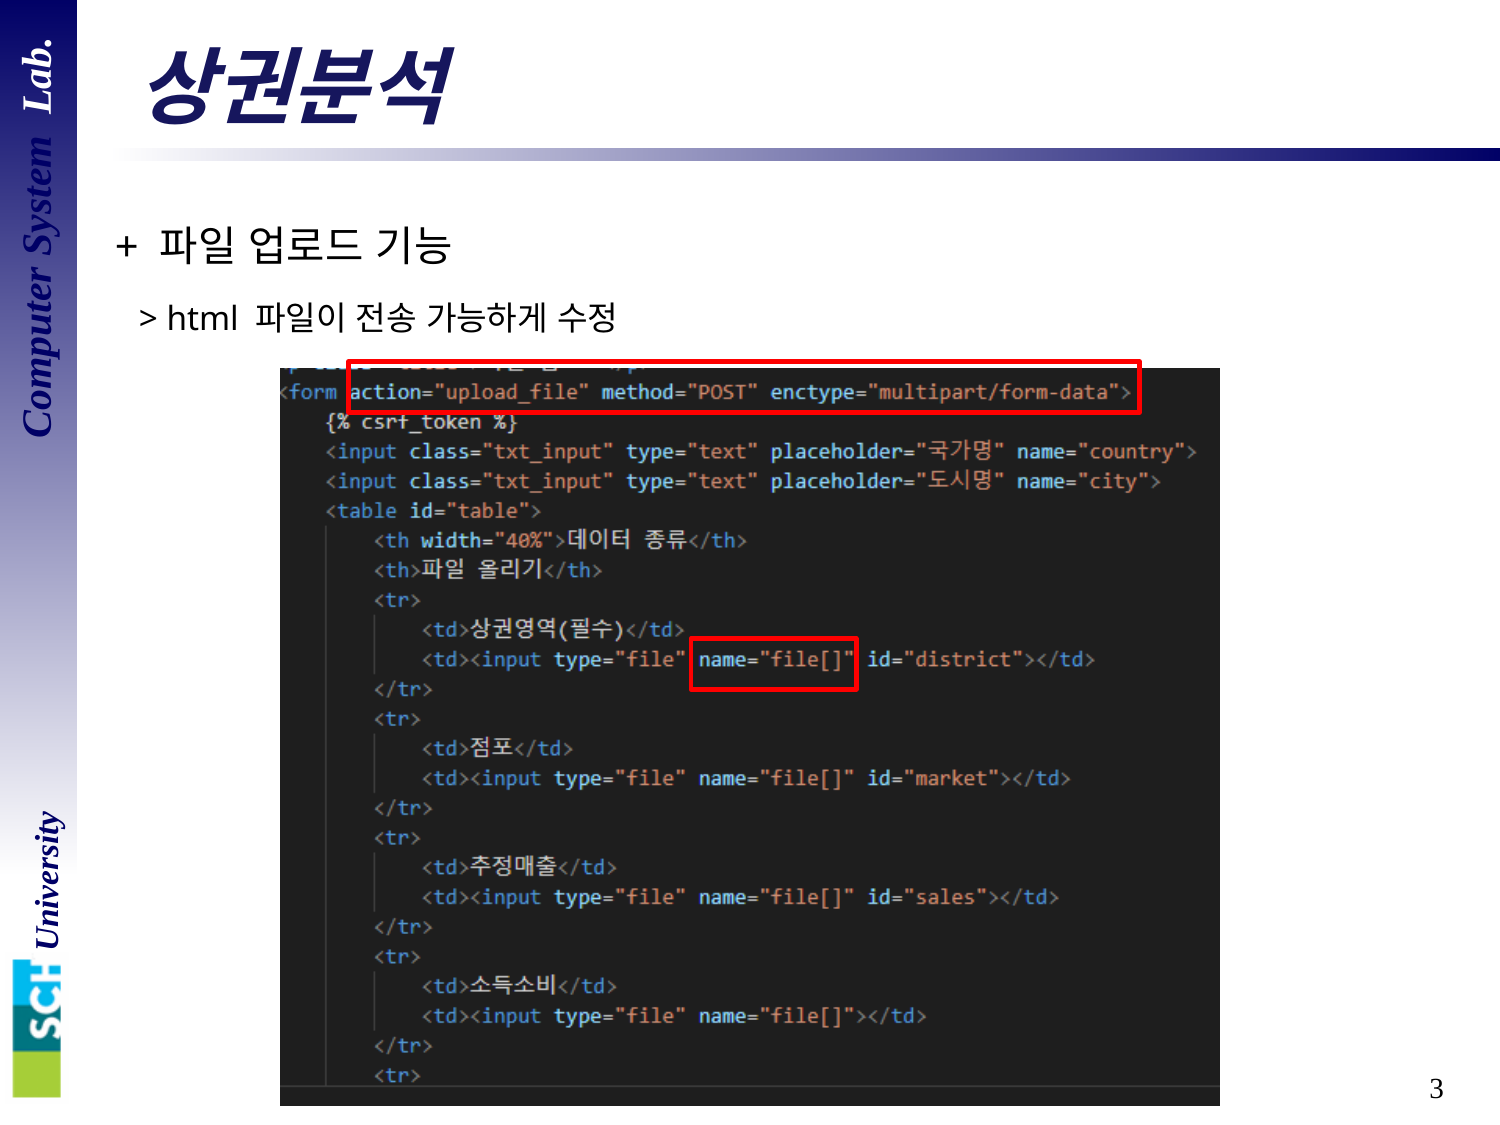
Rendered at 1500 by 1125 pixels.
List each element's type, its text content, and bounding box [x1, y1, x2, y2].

text_box + 파일 업로드 기능 [100, 174, 1378, 291]
title 상권분석 [123, 25, 1460, 143]
picture [280, 367, 1220, 1107]
picture [5, 952, 69, 1104]
text_box [348, 361, 1140, 366]
text_box > html 파일이 전송 가능하게 수정 [123, 287, 1402, 347]
